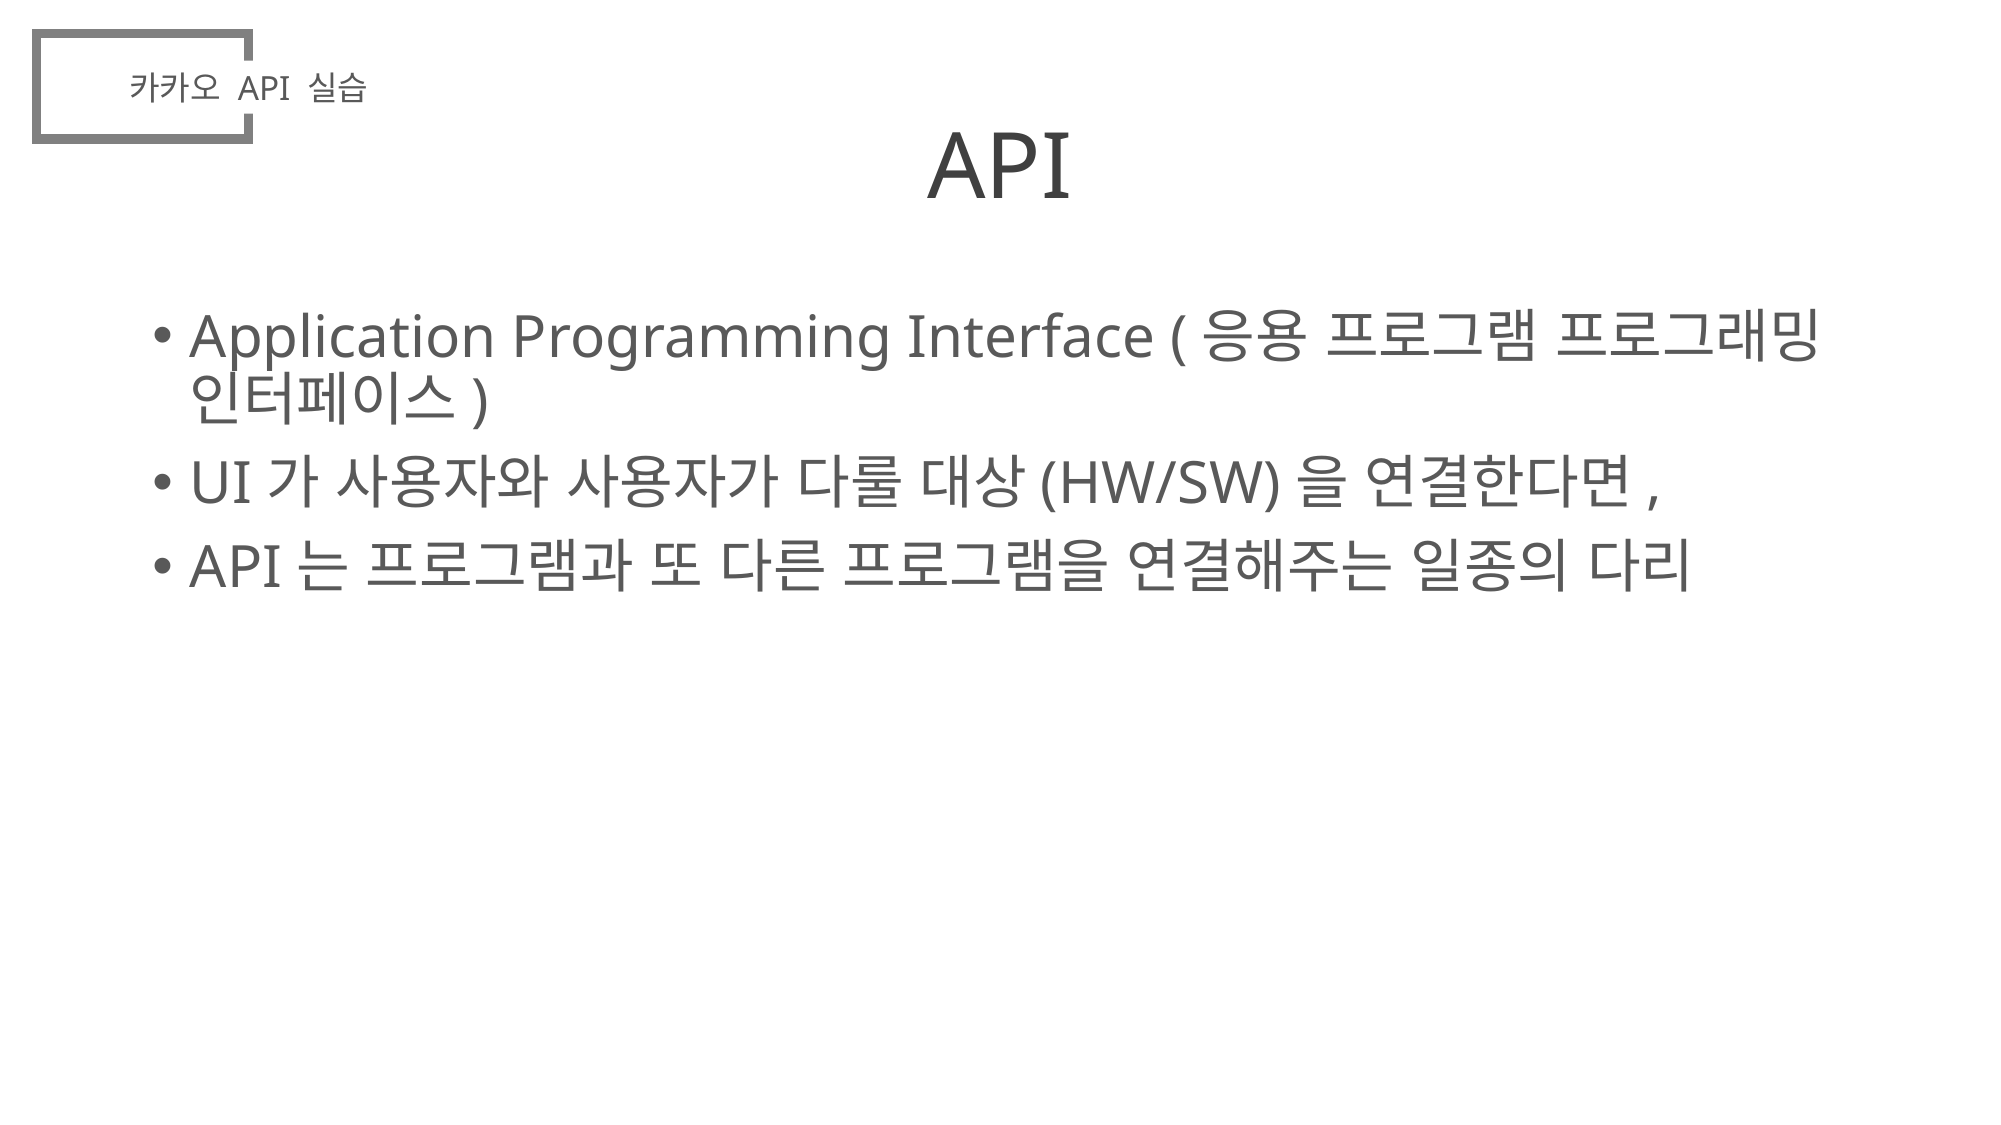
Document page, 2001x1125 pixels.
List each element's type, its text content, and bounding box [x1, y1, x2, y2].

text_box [36, 33, 416, 140]
title API [137, 59, 1863, 278]
list Application Programming Interface (응용 프로그램 프로그래밍 인터페이스) UI가 사용자와 사용자가 다룰 대상(HW/SW)을 연결한다면, API는 프로그램과 또 다른 프로그램을 연결해주는 일종의 다리 [137, 299, 1863, 968]
